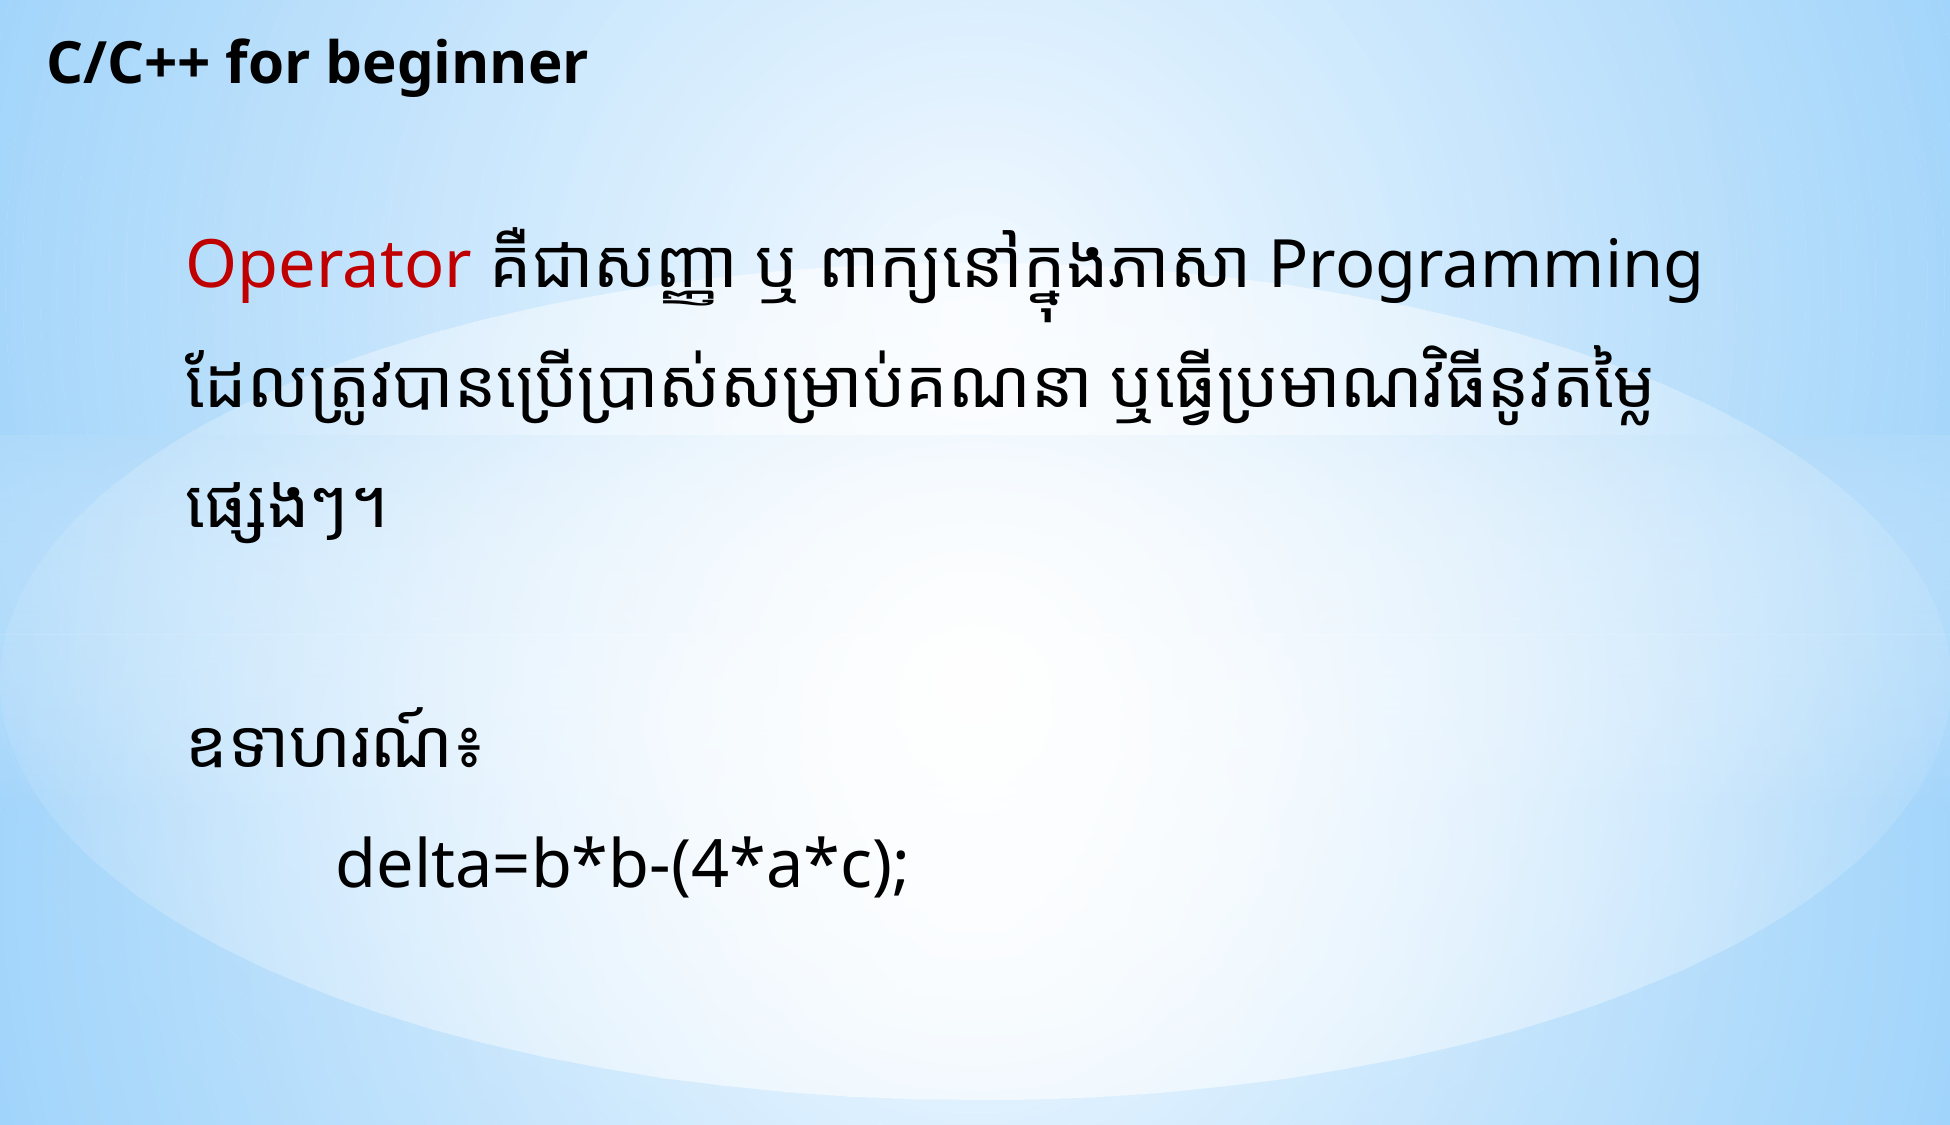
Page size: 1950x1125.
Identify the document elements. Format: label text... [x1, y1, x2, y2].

text_box Operator គឺជាសញ្ញា ឬ ពាក្យនៅក្នុងភាសា Programming ដែលត្រូវបានប្រើប្រាស់សម្រាប់គណនា ឬធ្វើប្រមាណវិធីនូវតម្លៃផ្សេងៗ។ ឧទាហរណ៍៖ delta=b*b-(4*a*c); [170, 173, 1784, 909]
text_box C/C++ for beginner [31, 17, 650, 103]
